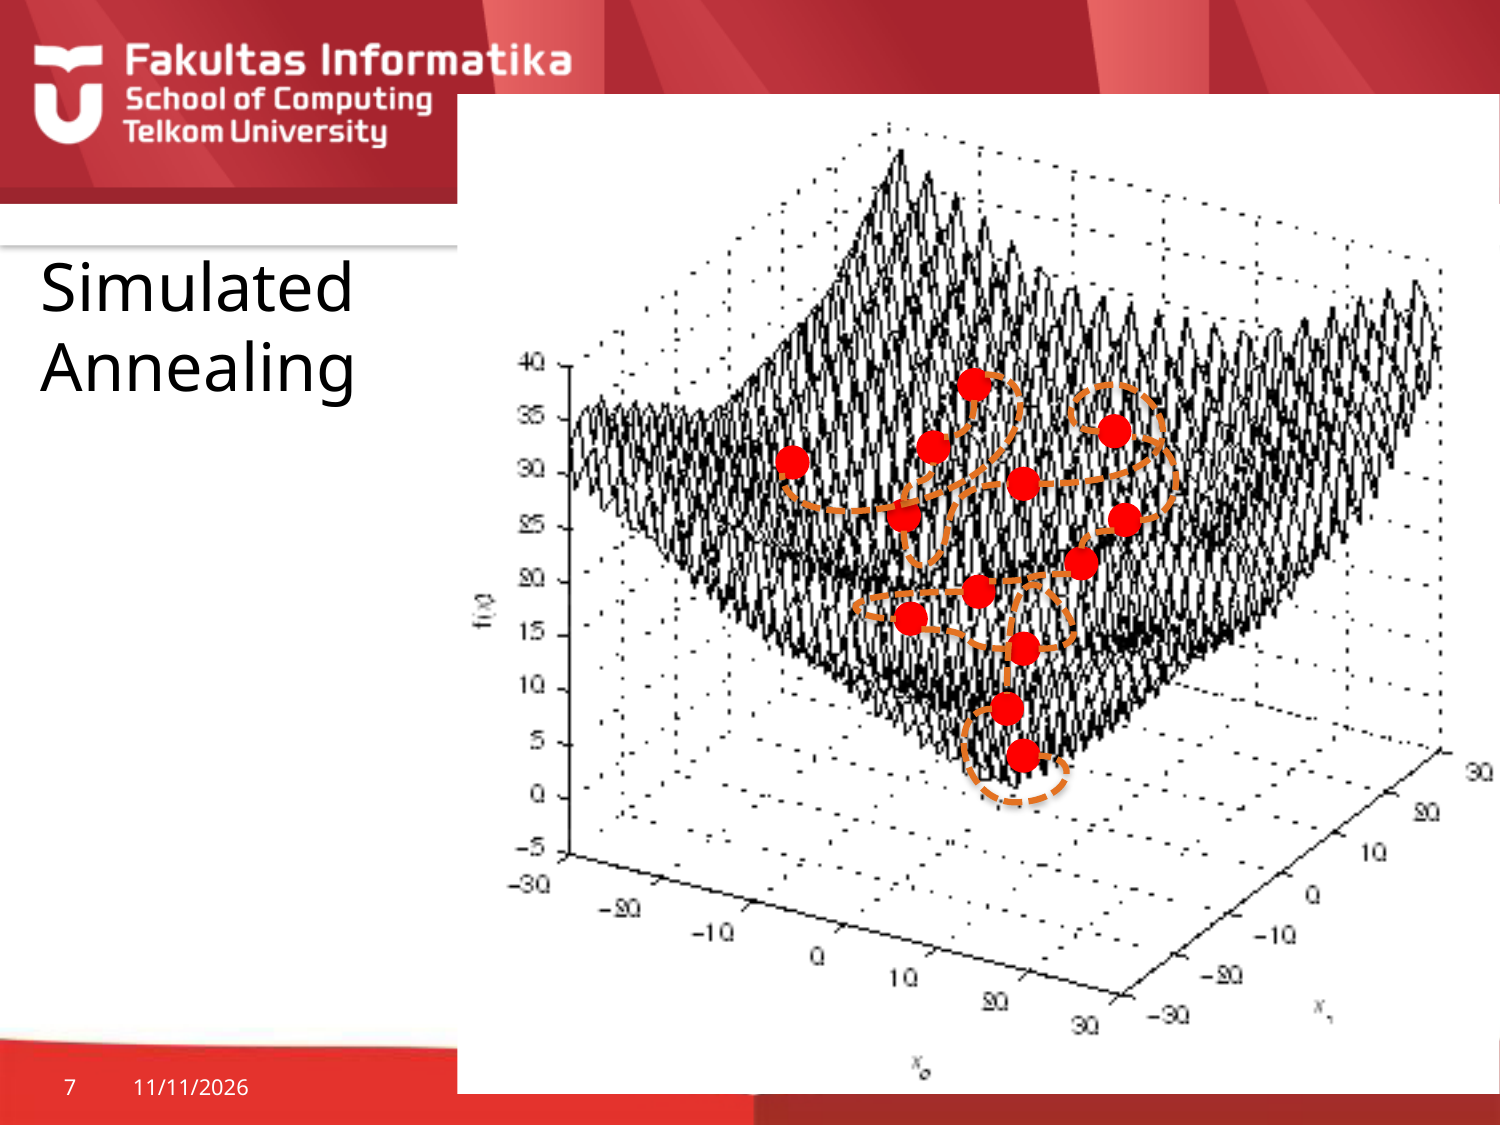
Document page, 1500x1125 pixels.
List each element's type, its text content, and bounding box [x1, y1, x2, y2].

picture [0, 1024, 1500, 1125]
picture [0, 0, 1500, 203]
slide_number 7 [63, 1058, 123, 1119]
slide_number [132, 1058, 403, 1119]
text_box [955, 595, 975, 683]
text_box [991, 708, 1039, 756]
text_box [1088, 522, 1108, 557]
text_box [1026, 536, 1034, 619]
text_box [940, 403, 978, 434]
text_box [1131, 436, 1141, 521]
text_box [1006, 648, 1039, 694]
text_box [899, 466, 927, 497]
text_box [1038, 431, 1100, 485]
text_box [932, 454, 980, 560]
text_box Simulated Annealing [25, 237, 452, 412]
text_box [895, 591, 964, 619]
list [457, 94, 1500, 1094]
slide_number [933, 326, 980, 454]
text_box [833, 321, 933, 526]
